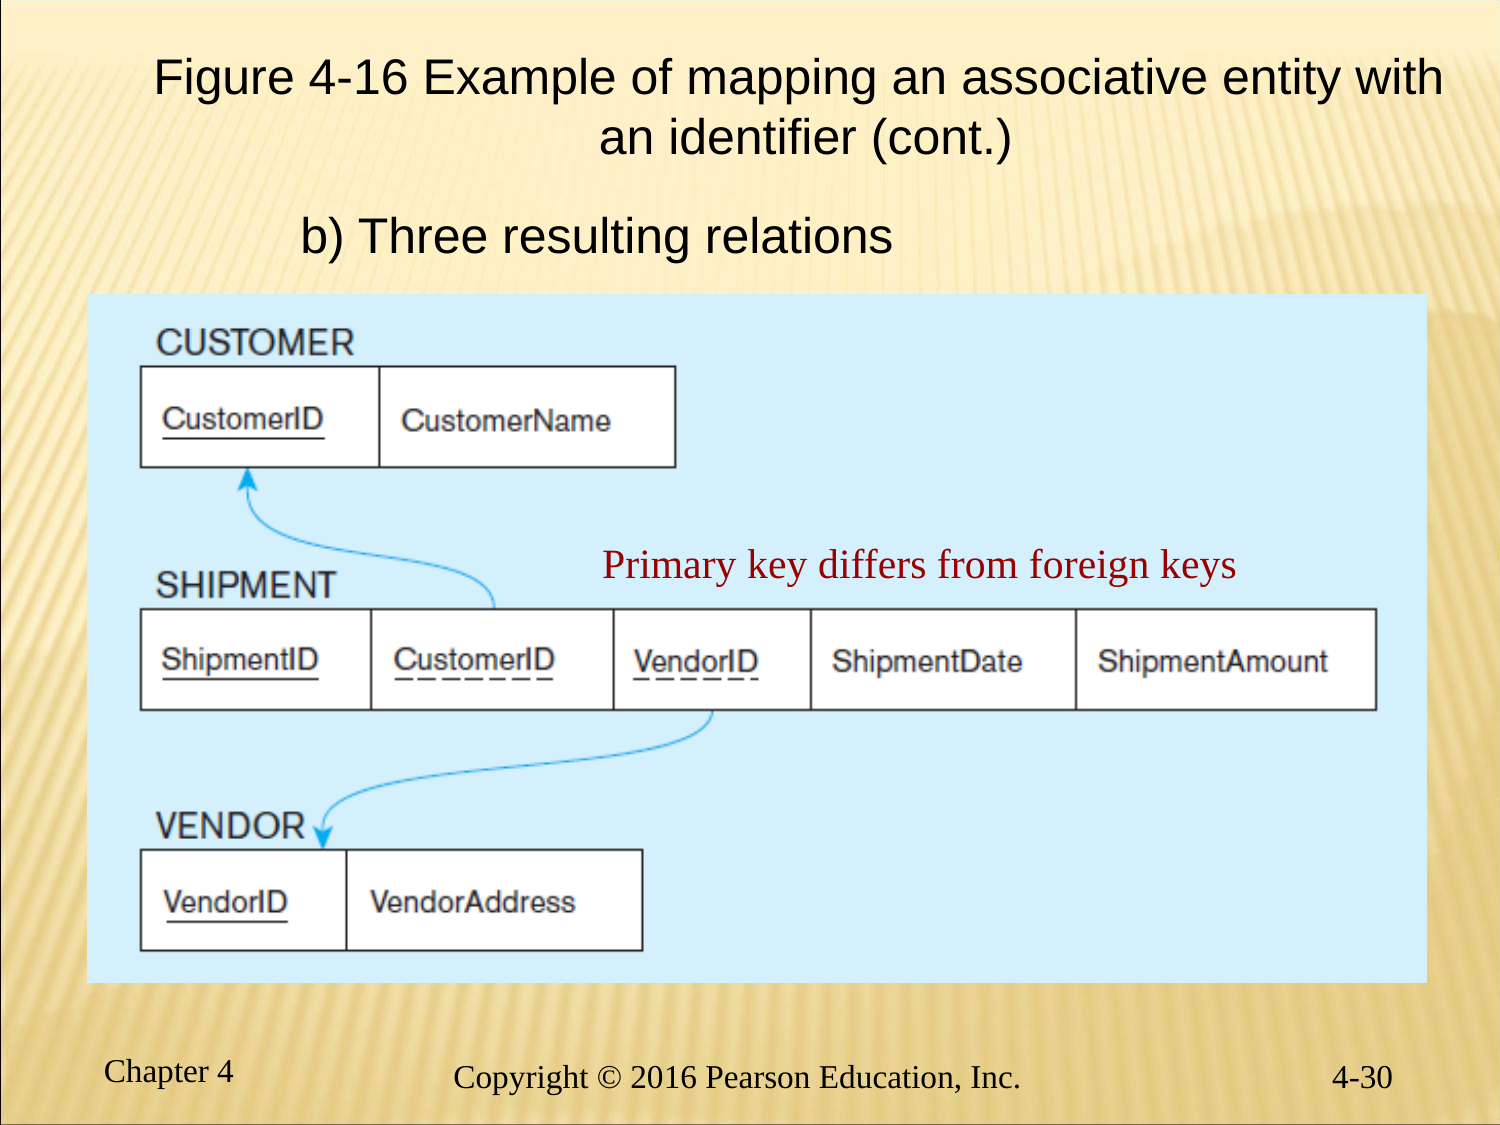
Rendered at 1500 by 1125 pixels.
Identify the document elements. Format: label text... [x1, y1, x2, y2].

text_box b) Three resulting relations [285, 196, 909, 272]
picture [0, 0, 1500, 1125]
text_box Figure 4-16 Example of mapping an associative entity with an identifier (cont.) [138, 37, 1460, 173]
